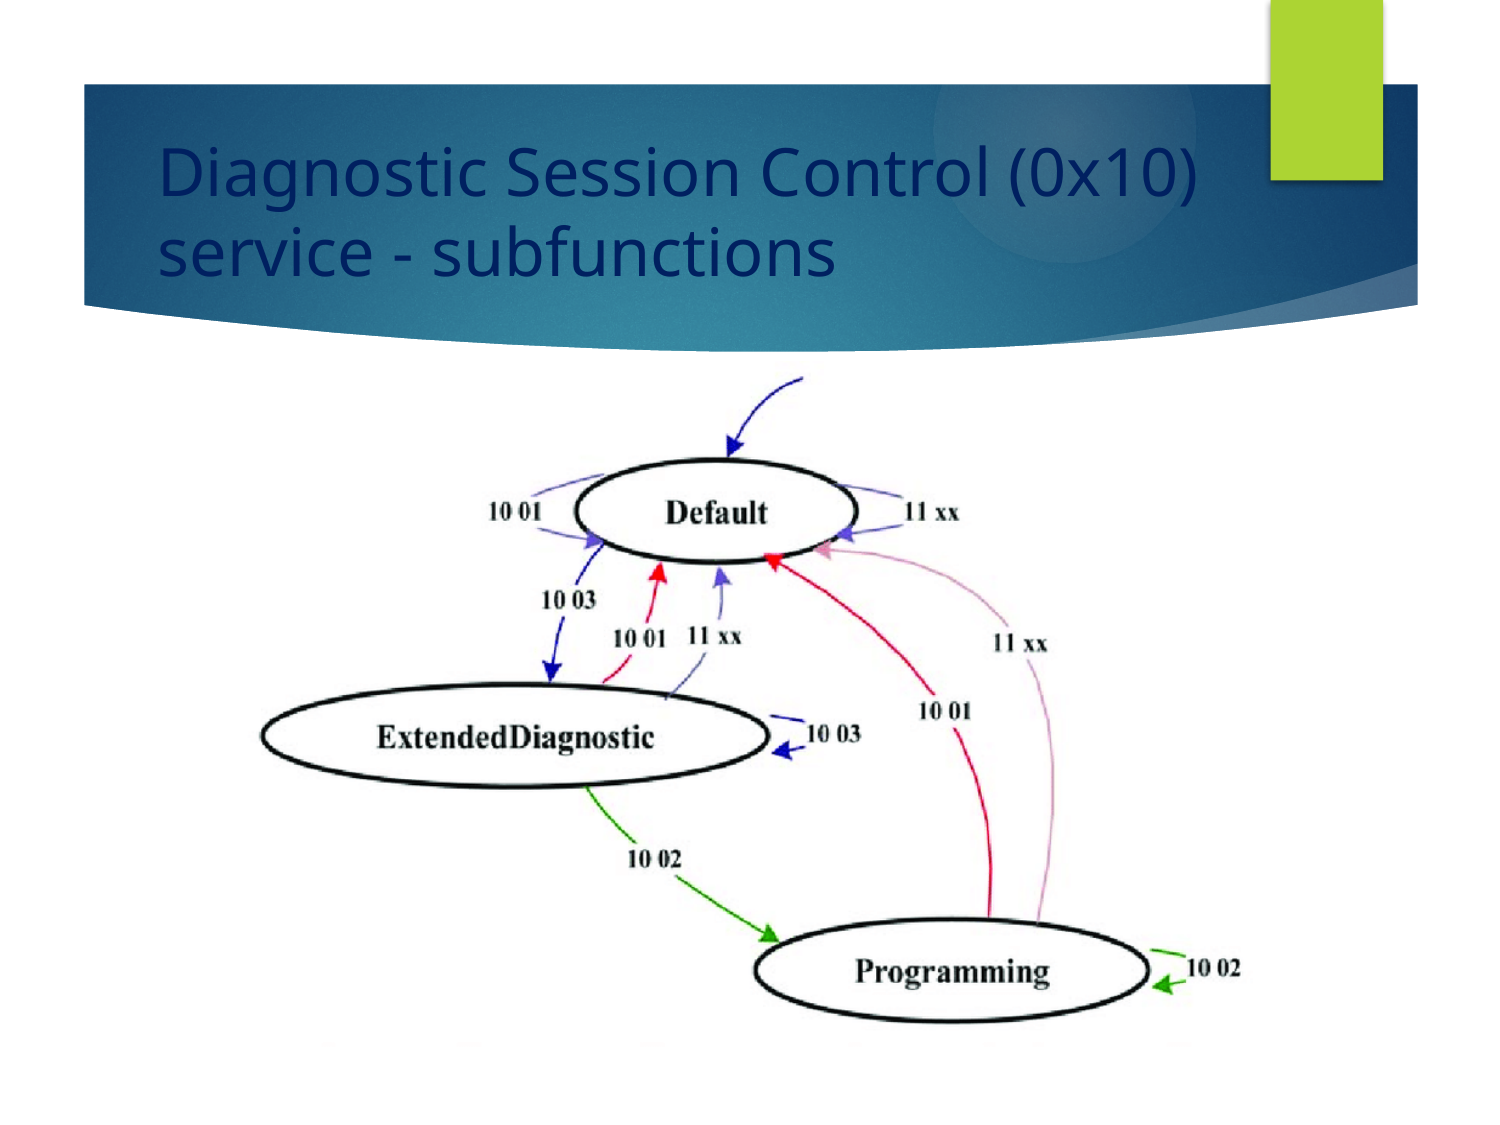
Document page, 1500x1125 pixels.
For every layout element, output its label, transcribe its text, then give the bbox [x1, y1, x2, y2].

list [237, 361, 1270, 1048]
title Diagnostic Session Control (0x10) service - subfunctions [142, 152, 1247, 269]
